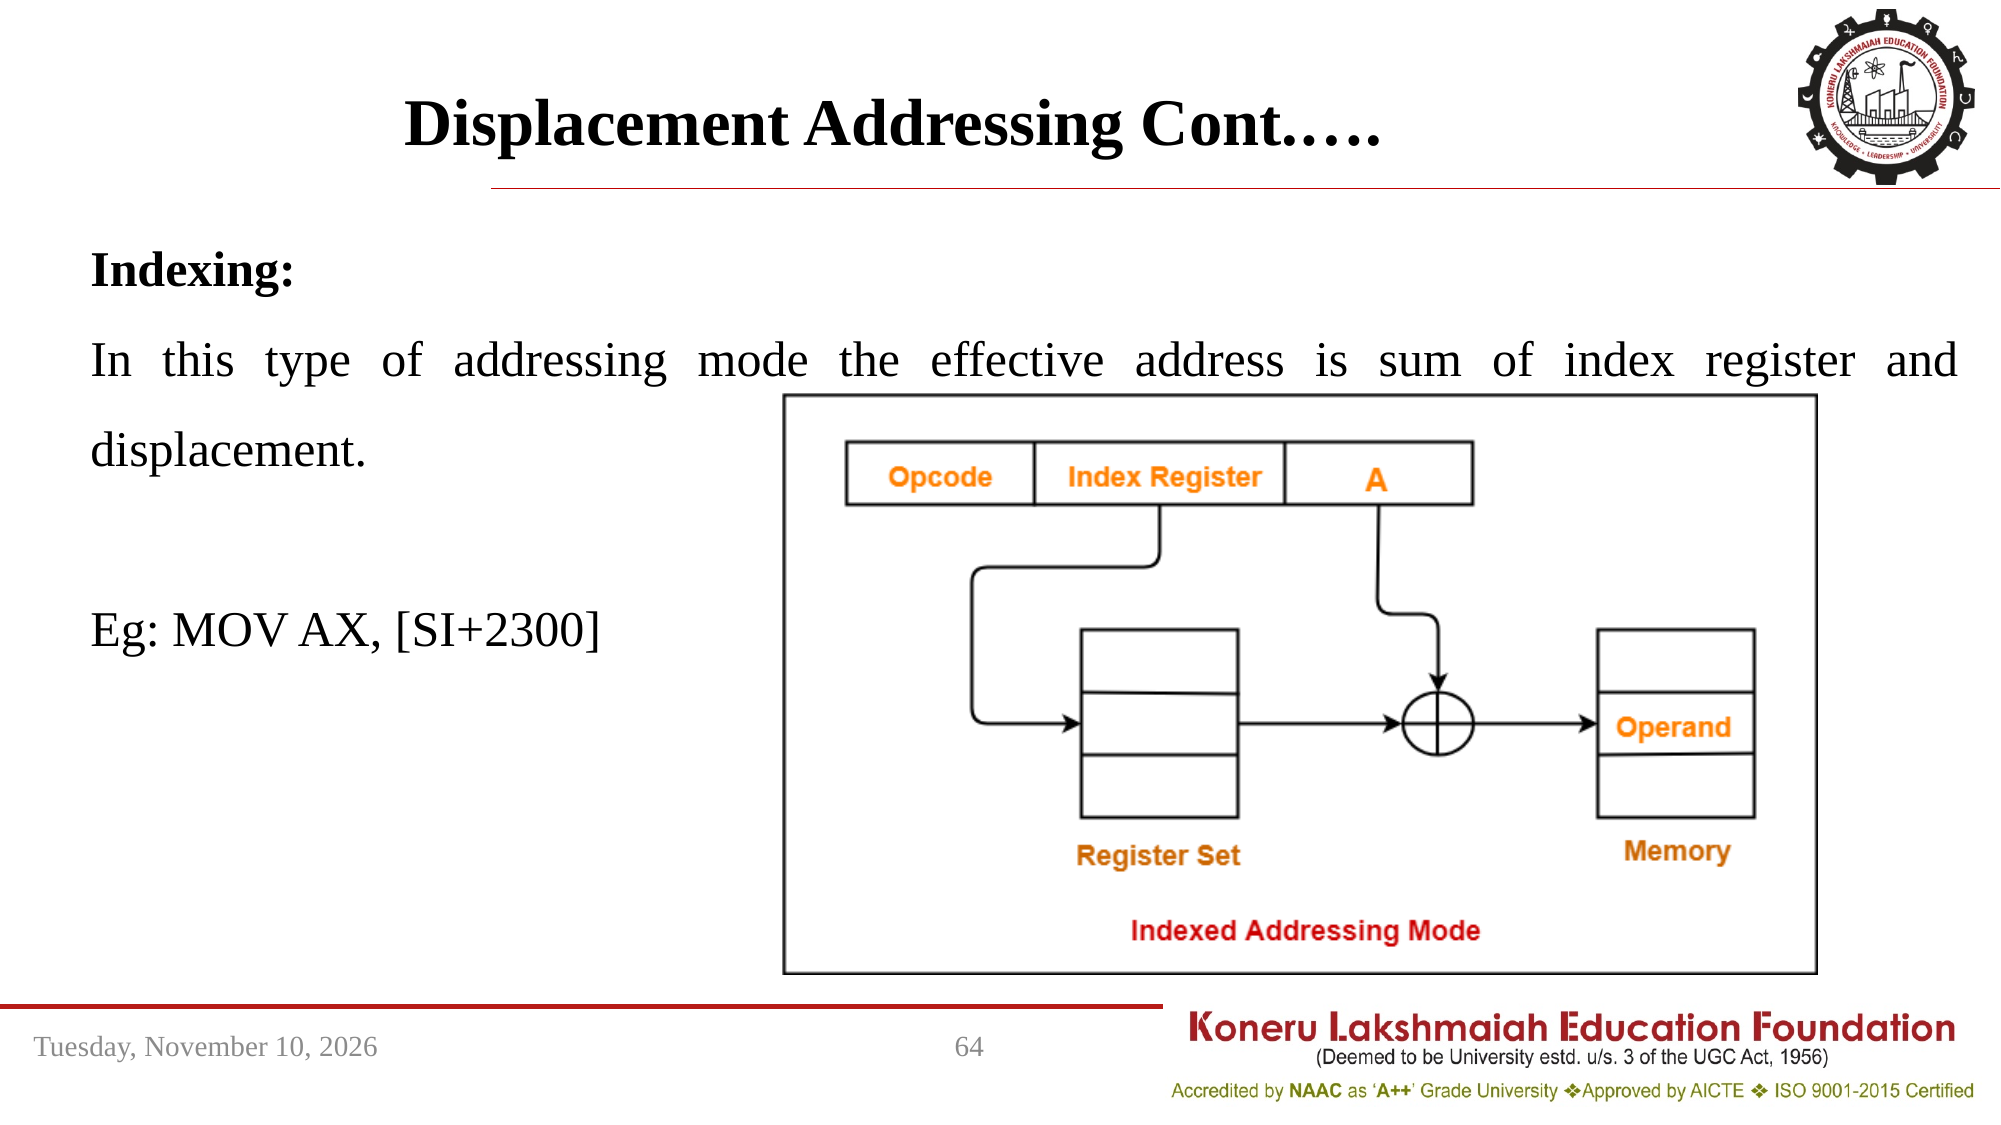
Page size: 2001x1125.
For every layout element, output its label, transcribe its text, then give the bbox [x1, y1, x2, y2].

slide_number 64 [744, 1014, 1162, 1075]
picture [1798, 9, 1975, 185]
picture [1162, 1003, 1996, 1107]
picture [782, 393, 1818, 975]
text_box Displacement Addressing Cont.…. [390, 71, 1580, 166]
text_box Indexing: In this type of addressing mode the effective address is sum of index register and displacement. Eg: MOV AX, [SI+2300] [75, 199, 1975, 665]
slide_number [18, 1014, 469, 1075]
